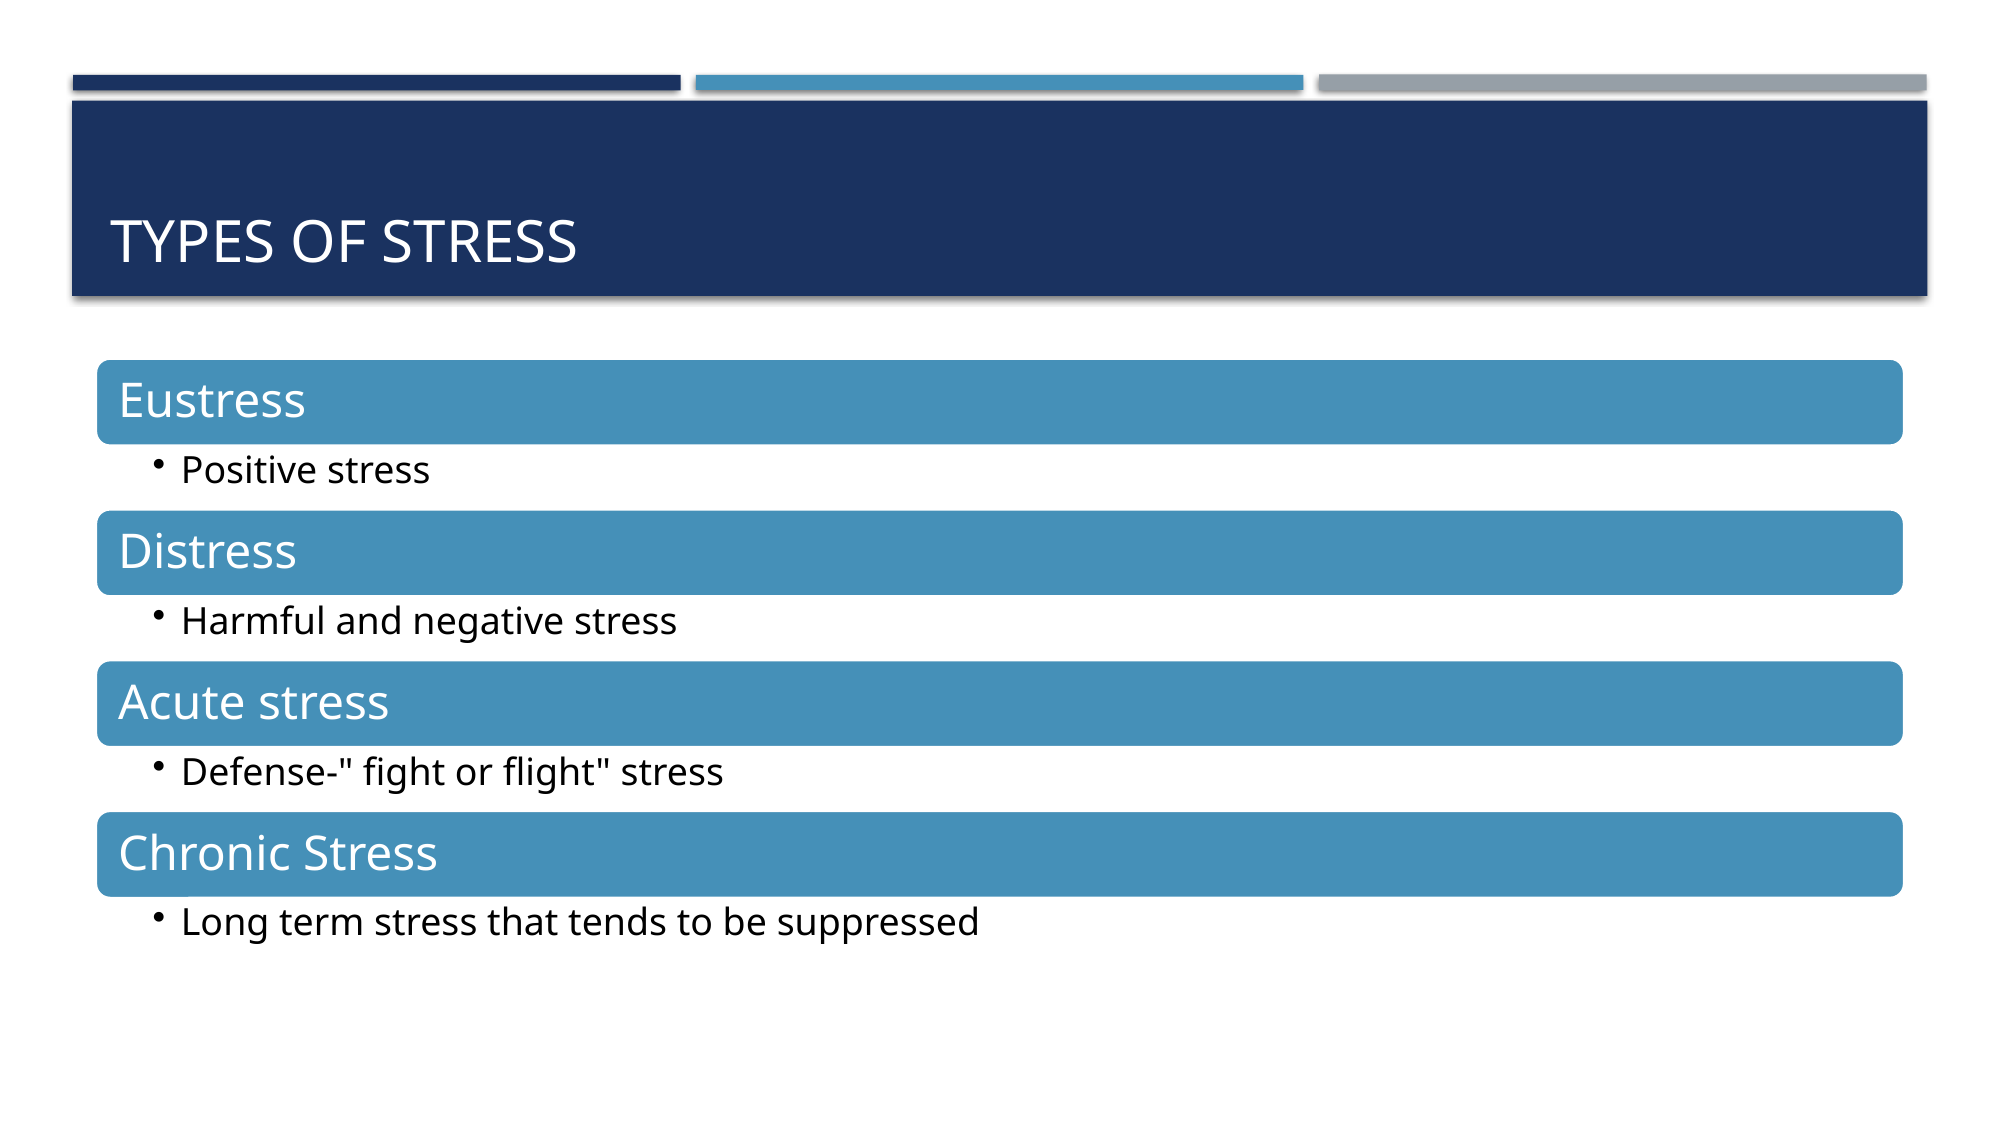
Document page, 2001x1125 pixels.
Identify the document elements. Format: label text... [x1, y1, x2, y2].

title Types of Stress [95, 115, 1905, 282]
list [94, 357, 1906, 962]
